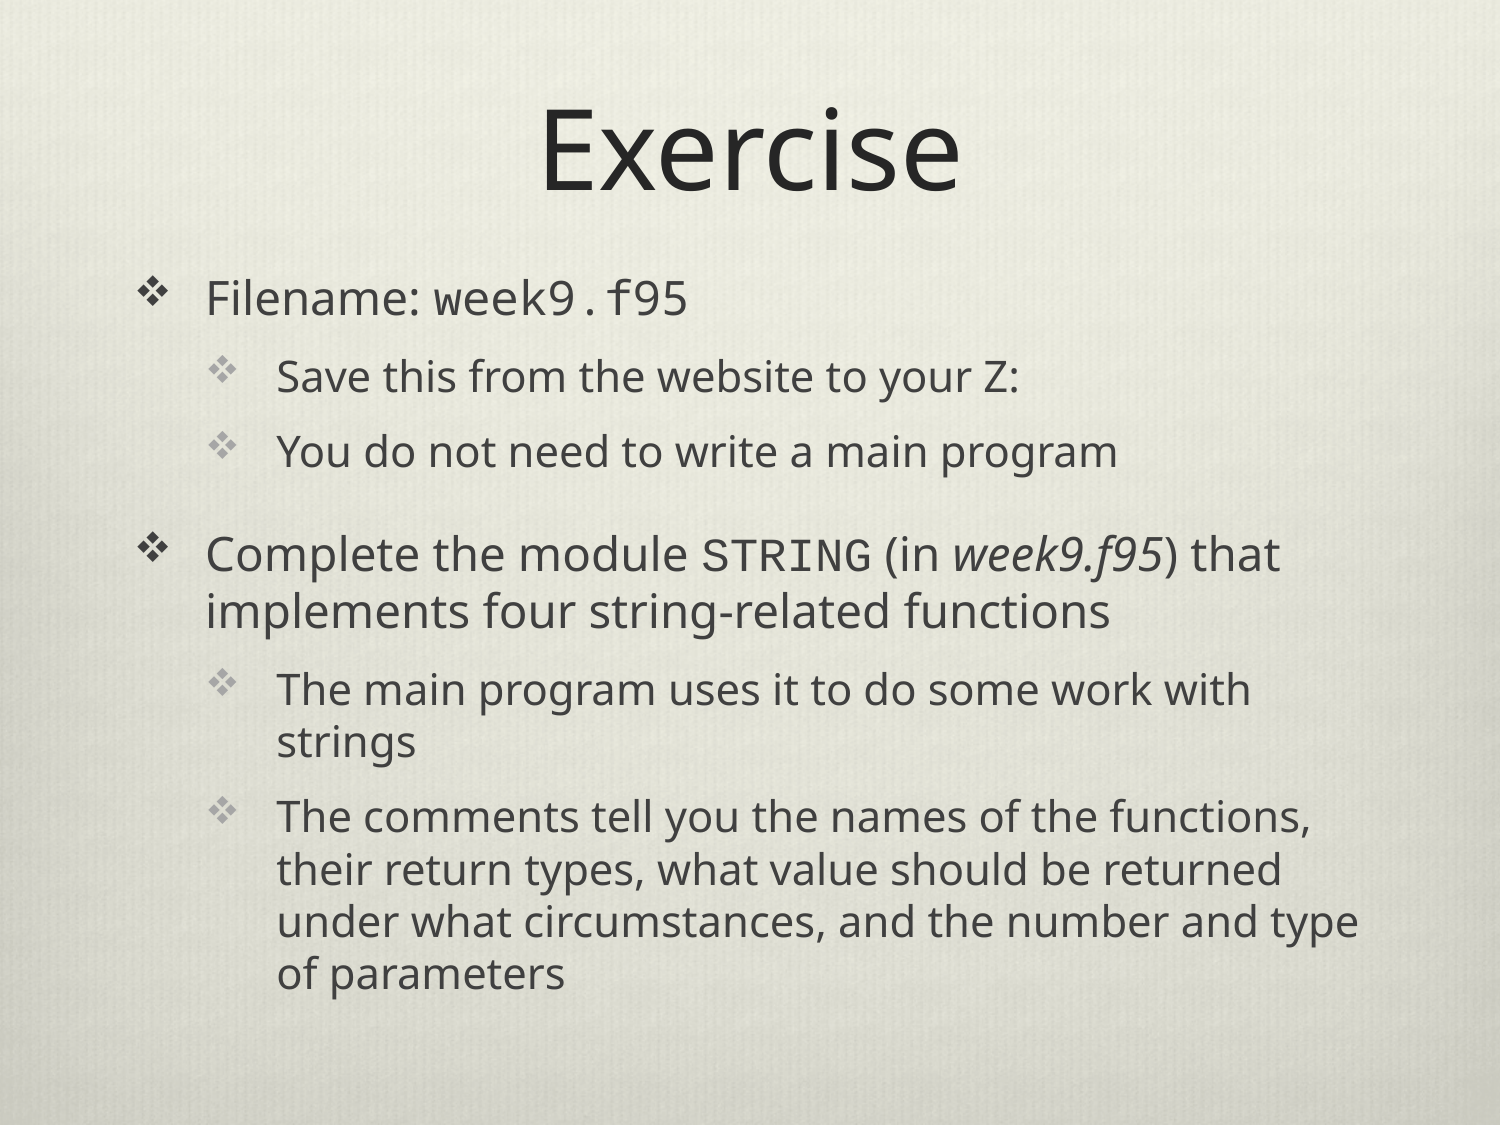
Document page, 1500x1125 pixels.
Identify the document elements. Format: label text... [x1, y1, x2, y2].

list Filename: week9.f95 Save this from the website to your Z: You do not need to write a main program Complete the module STRING (in week9.f95) that implements four string-related functions The main program uses it to do some work with strings The comments tell you the names of the functions, their return types, what value should be returned under what circumstances, and the number and type of parameters [118, 260, 1382, 1011]
title Exercise [118, 51, 1382, 240]
